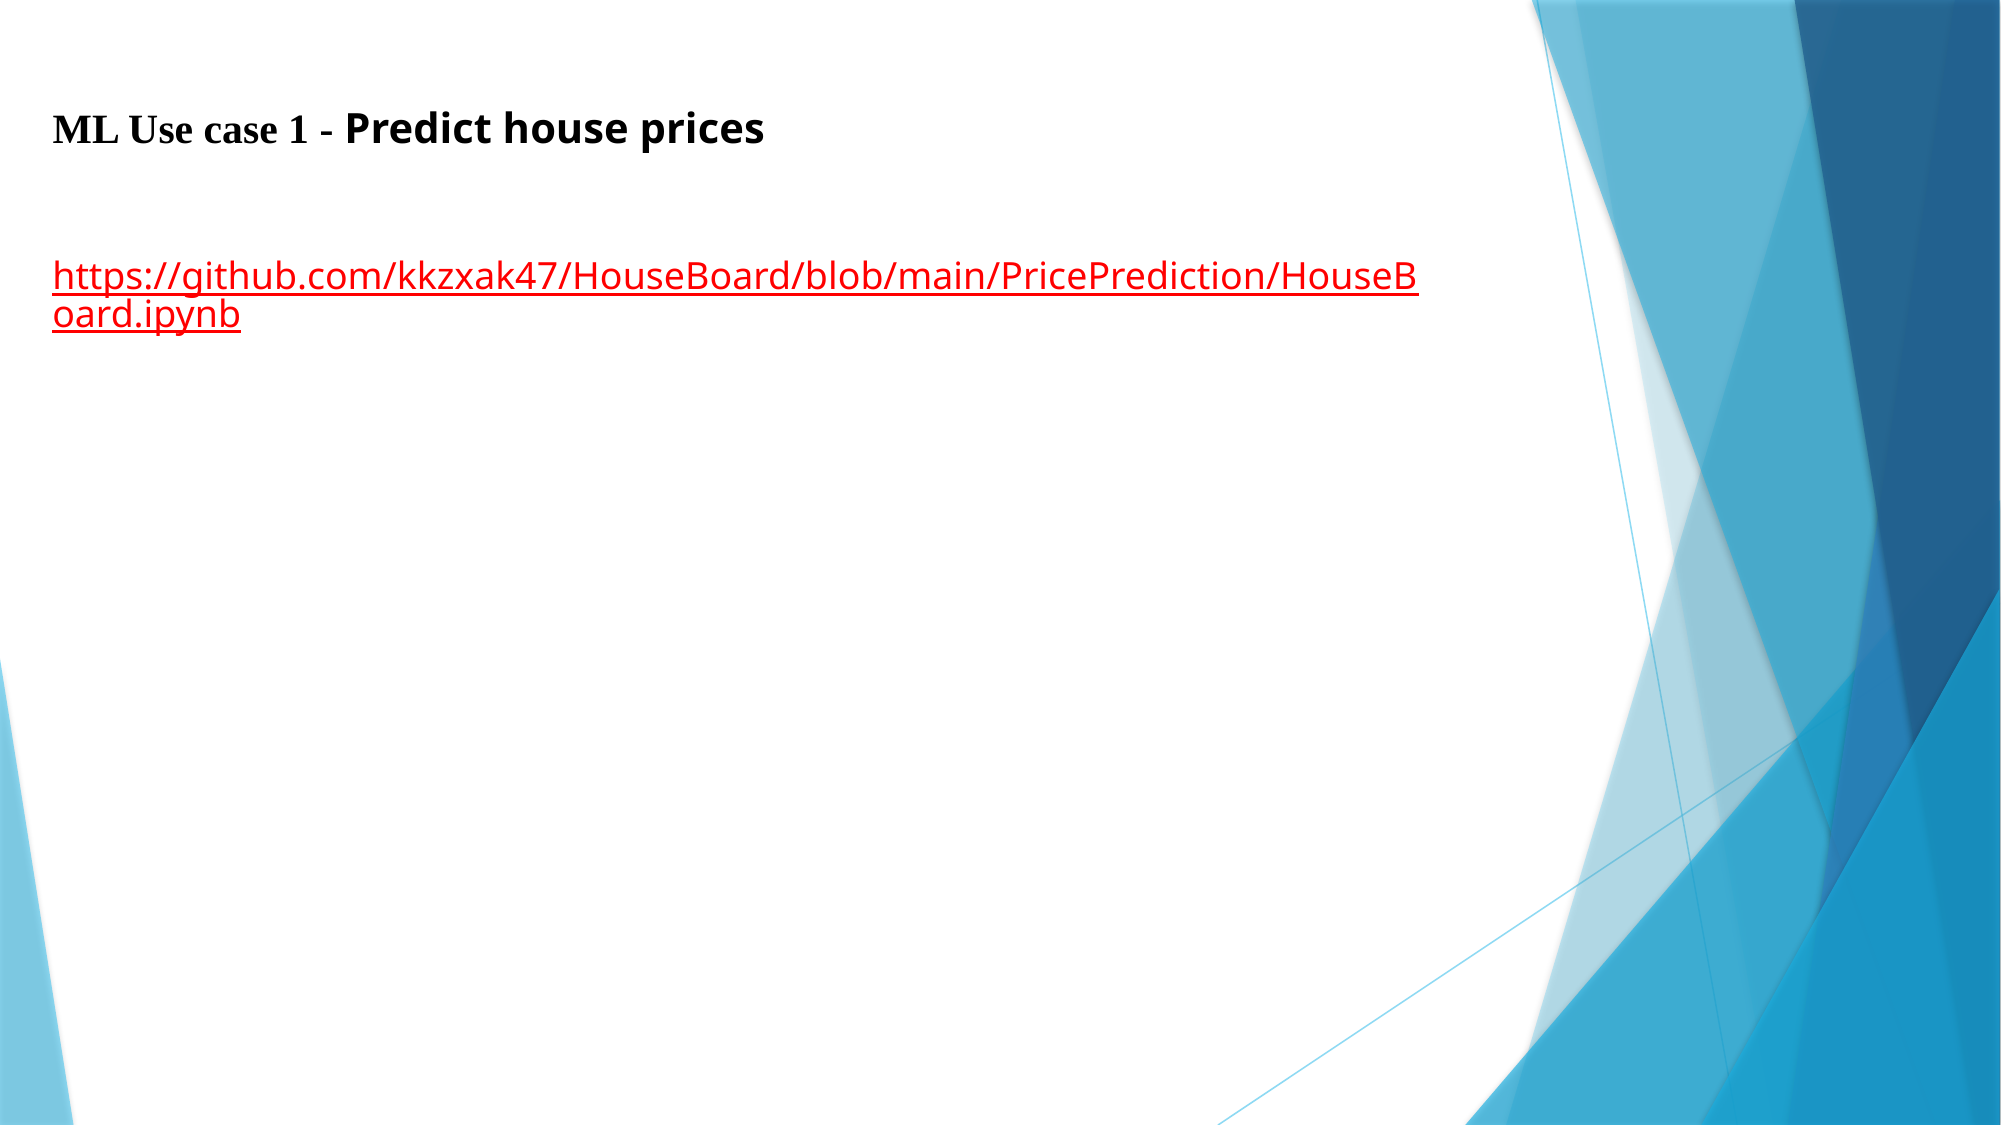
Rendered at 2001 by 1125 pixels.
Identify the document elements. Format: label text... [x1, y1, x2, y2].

title ML Use case 1 - Predict house prices [37, 91, 1812, 180]
text_box https://github.com/kkzxak47/HouseBoard/blob/main/PricePrediction/HouseBoard.ipynb [37, 244, 1450, 356]
